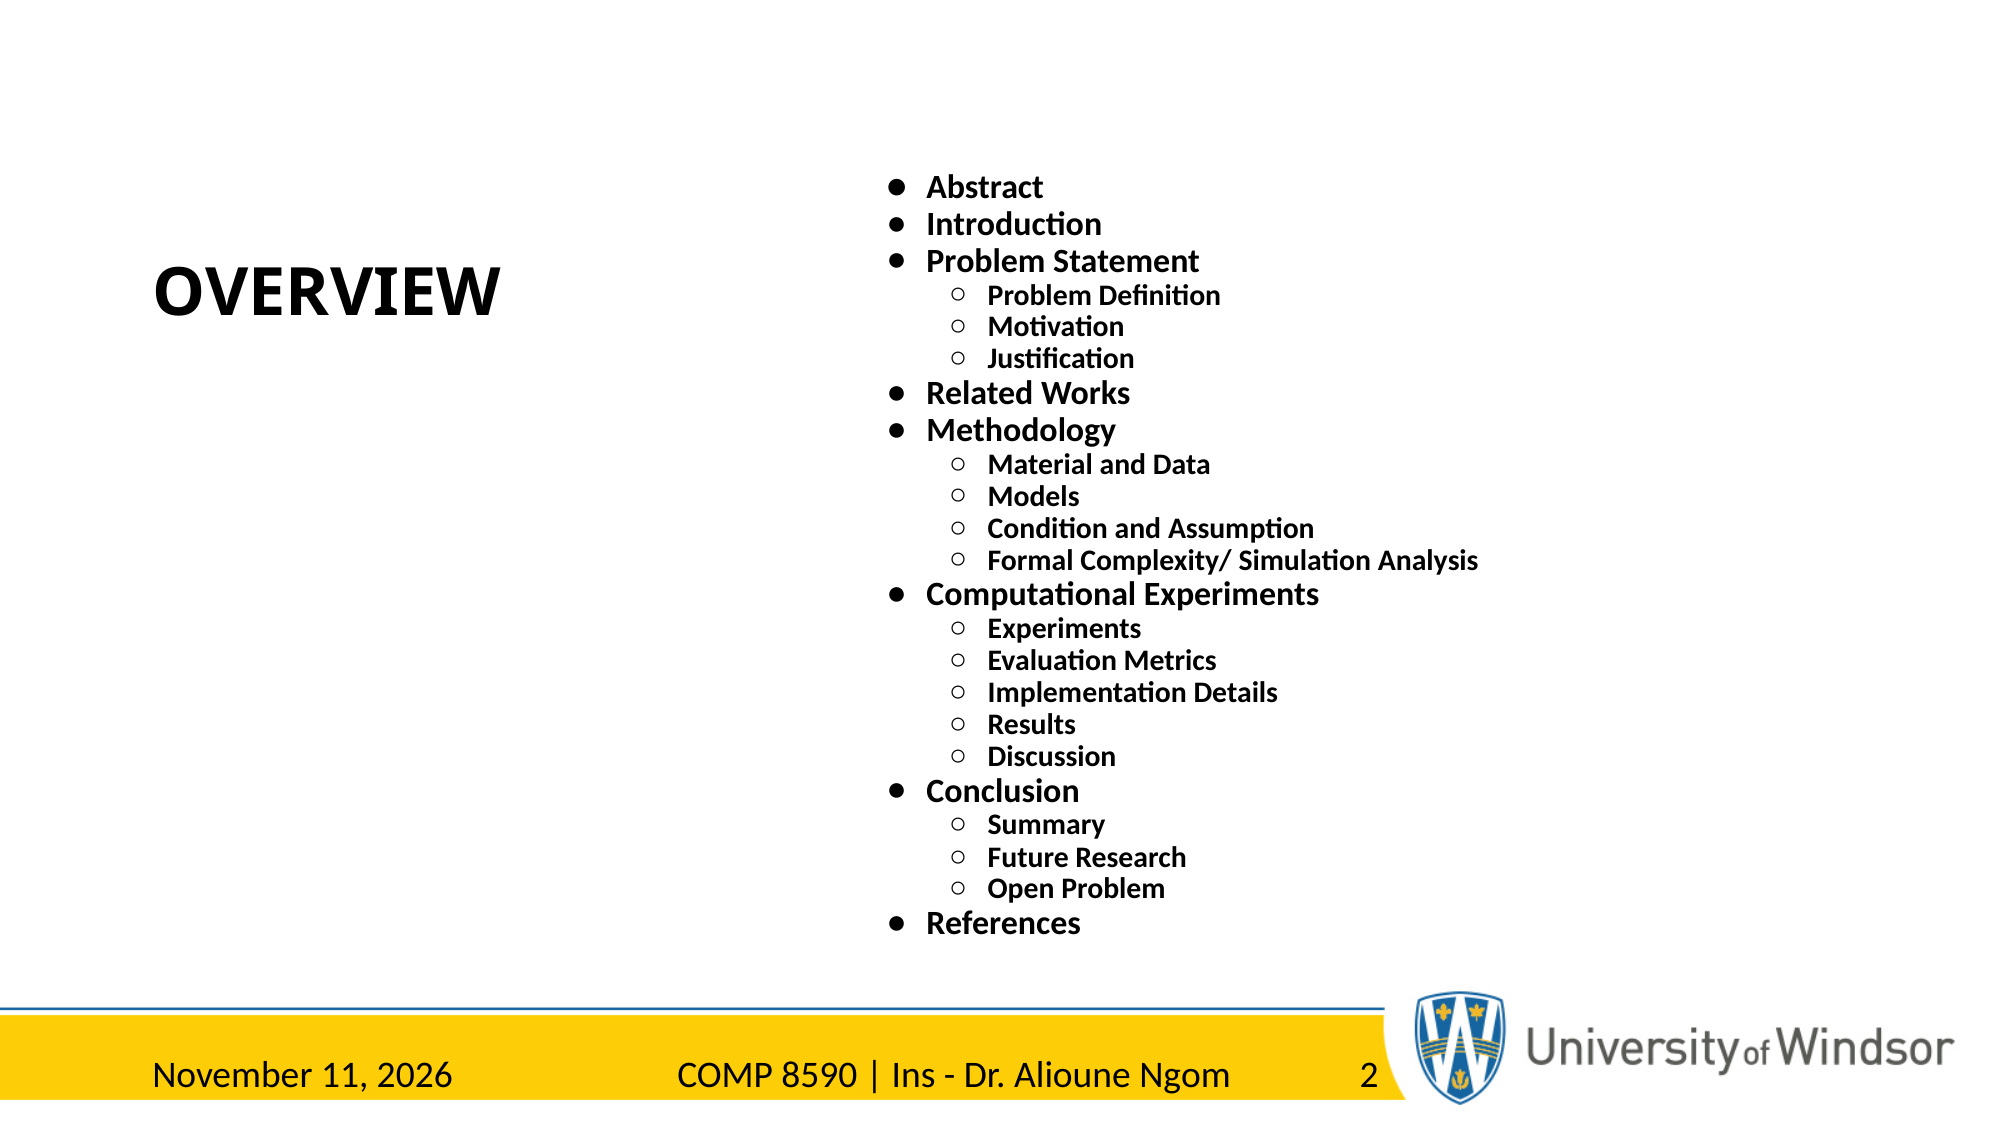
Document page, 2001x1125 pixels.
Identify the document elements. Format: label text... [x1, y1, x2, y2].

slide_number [137, 1042, 588, 1103]
picture [0, 974, 2000, 1125]
title OVERVIEW [137, 75, 783, 338]
footer COMP 8590 | Ins - Dr. Alioune Ngom [662, 1042, 1338, 1103]
slide_number 2 [1344, 1042, 1795, 1103]
list Abstract Introduction Problem Statement Problem Definition Motivation Justification Related Works Methodology Material and Data Models Condition and Assumption Formal Complexity/ Simulation Analysis Computational Experiments Experiments Evaluation Metrics Implementation Details Results Discussion Conclusion Summary Future Research Open Problem References [850, 161, 1863, 962]
